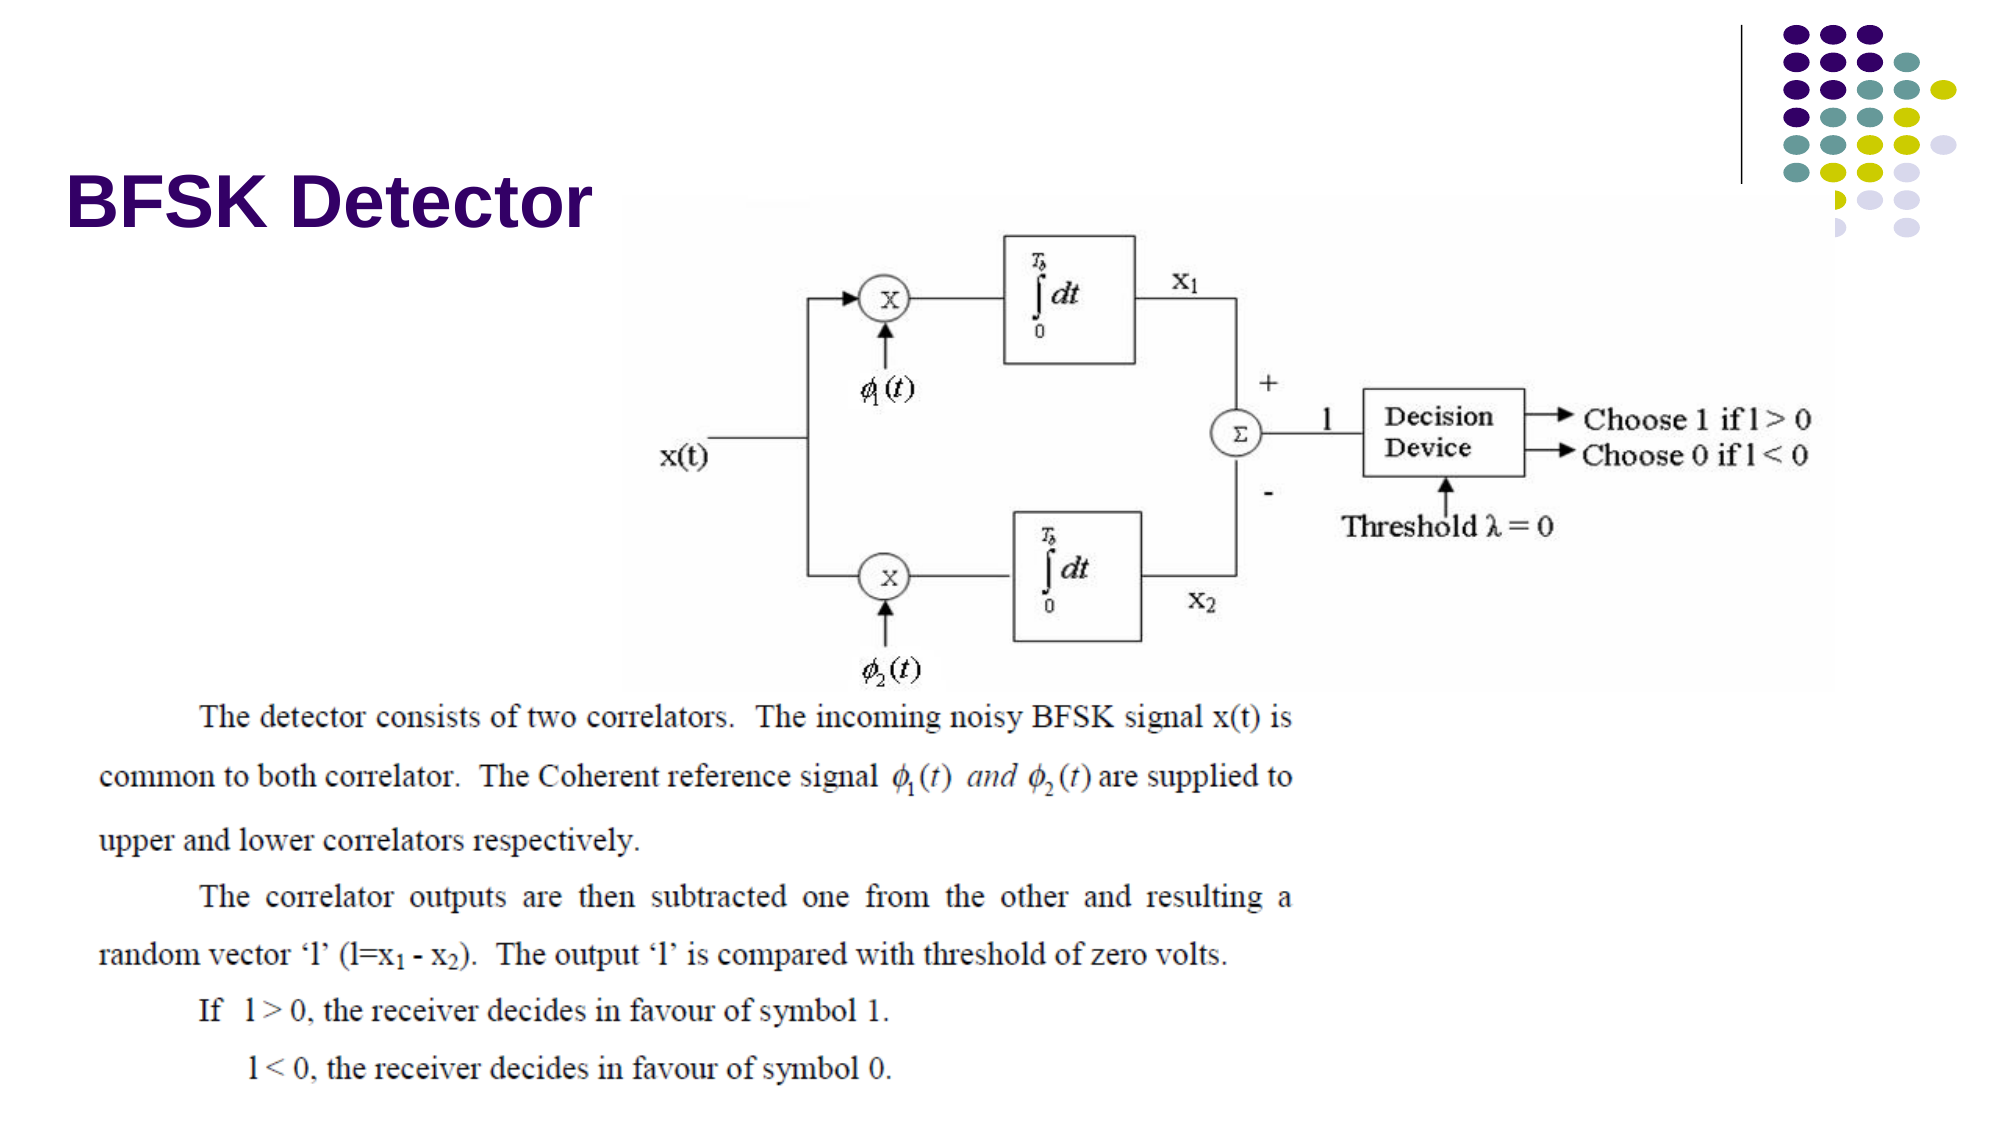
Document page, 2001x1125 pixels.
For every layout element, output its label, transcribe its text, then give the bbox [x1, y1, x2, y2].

title BFSK Detector [50, 37, 1734, 250]
picture [90, 184, 1835, 1124]
